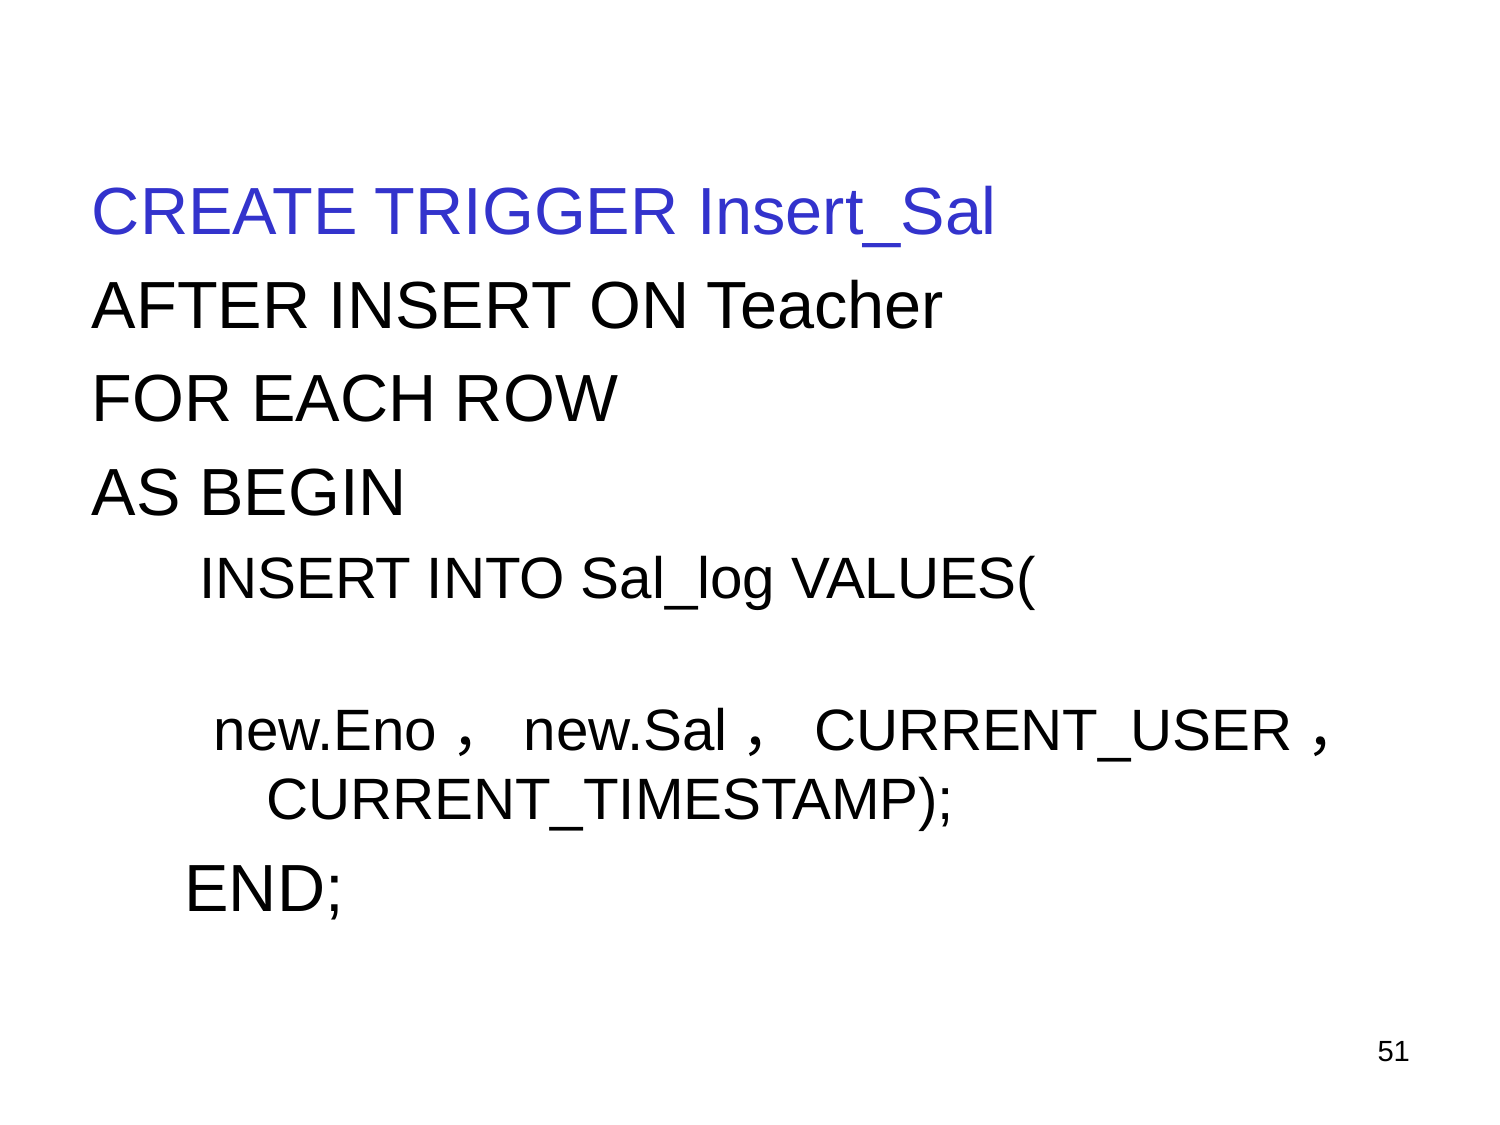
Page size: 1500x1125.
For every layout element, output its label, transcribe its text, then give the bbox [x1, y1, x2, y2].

slide_number 51 [1074, 1024, 1426, 1103]
list CREATE TRIGGER Insert_Sal AFTER INSERT ON Teacher FOR EACH ROW AS BEGIN INSERT INTO Sal_log VALUES( new.Eno，new.Sal，CURRENT_USER， CURRENT_TIMESTAMP); END; [76, 160, 1427, 904]
